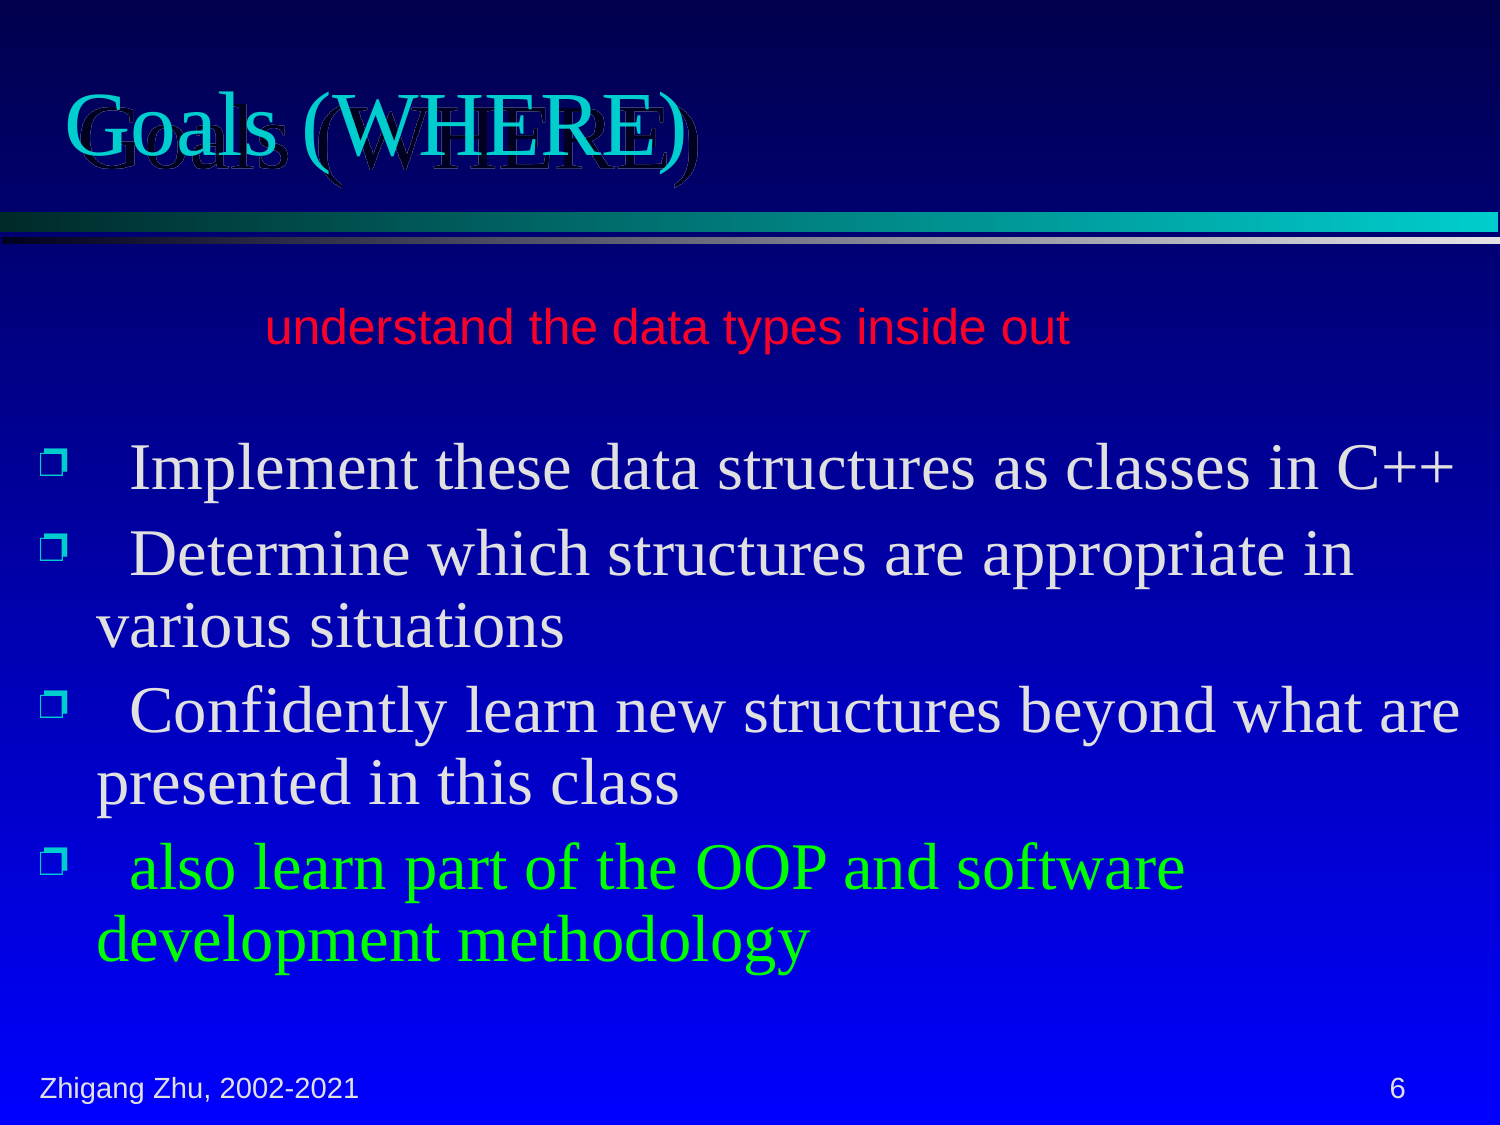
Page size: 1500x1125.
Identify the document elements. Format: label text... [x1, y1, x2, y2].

text_box understand the data types inside out [249, 287, 1275, 363]
title Goals (WHERE) [49, 24, 1326, 213]
list Implement these data structures as classes in C++ Determine which structures are appropriate in various situations Confidently learn new structures beyond what are presented in this class also learn part of the OOP and software development methodology [24, 424, 1500, 1026]
